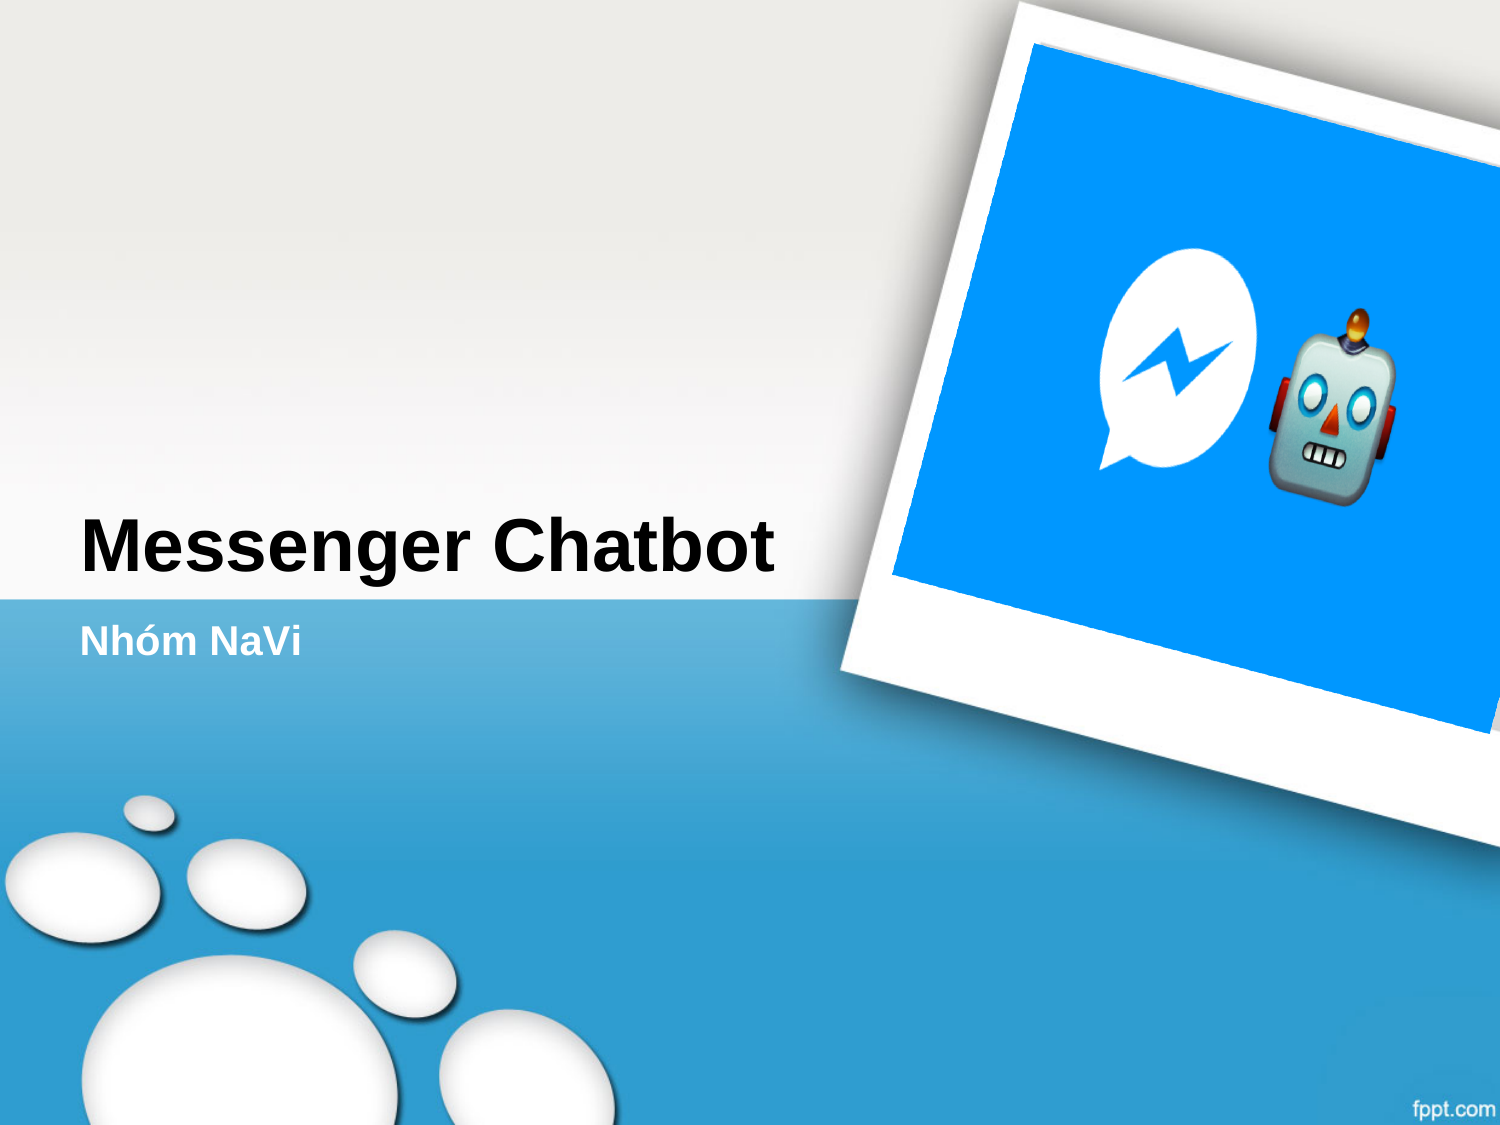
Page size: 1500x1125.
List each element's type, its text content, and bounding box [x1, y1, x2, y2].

title Messenger Chatbot [64, 496, 792, 587]
text_box Nhóm NaVi [64, 597, 715, 681]
picture [0, 0, 1500, 1125]
